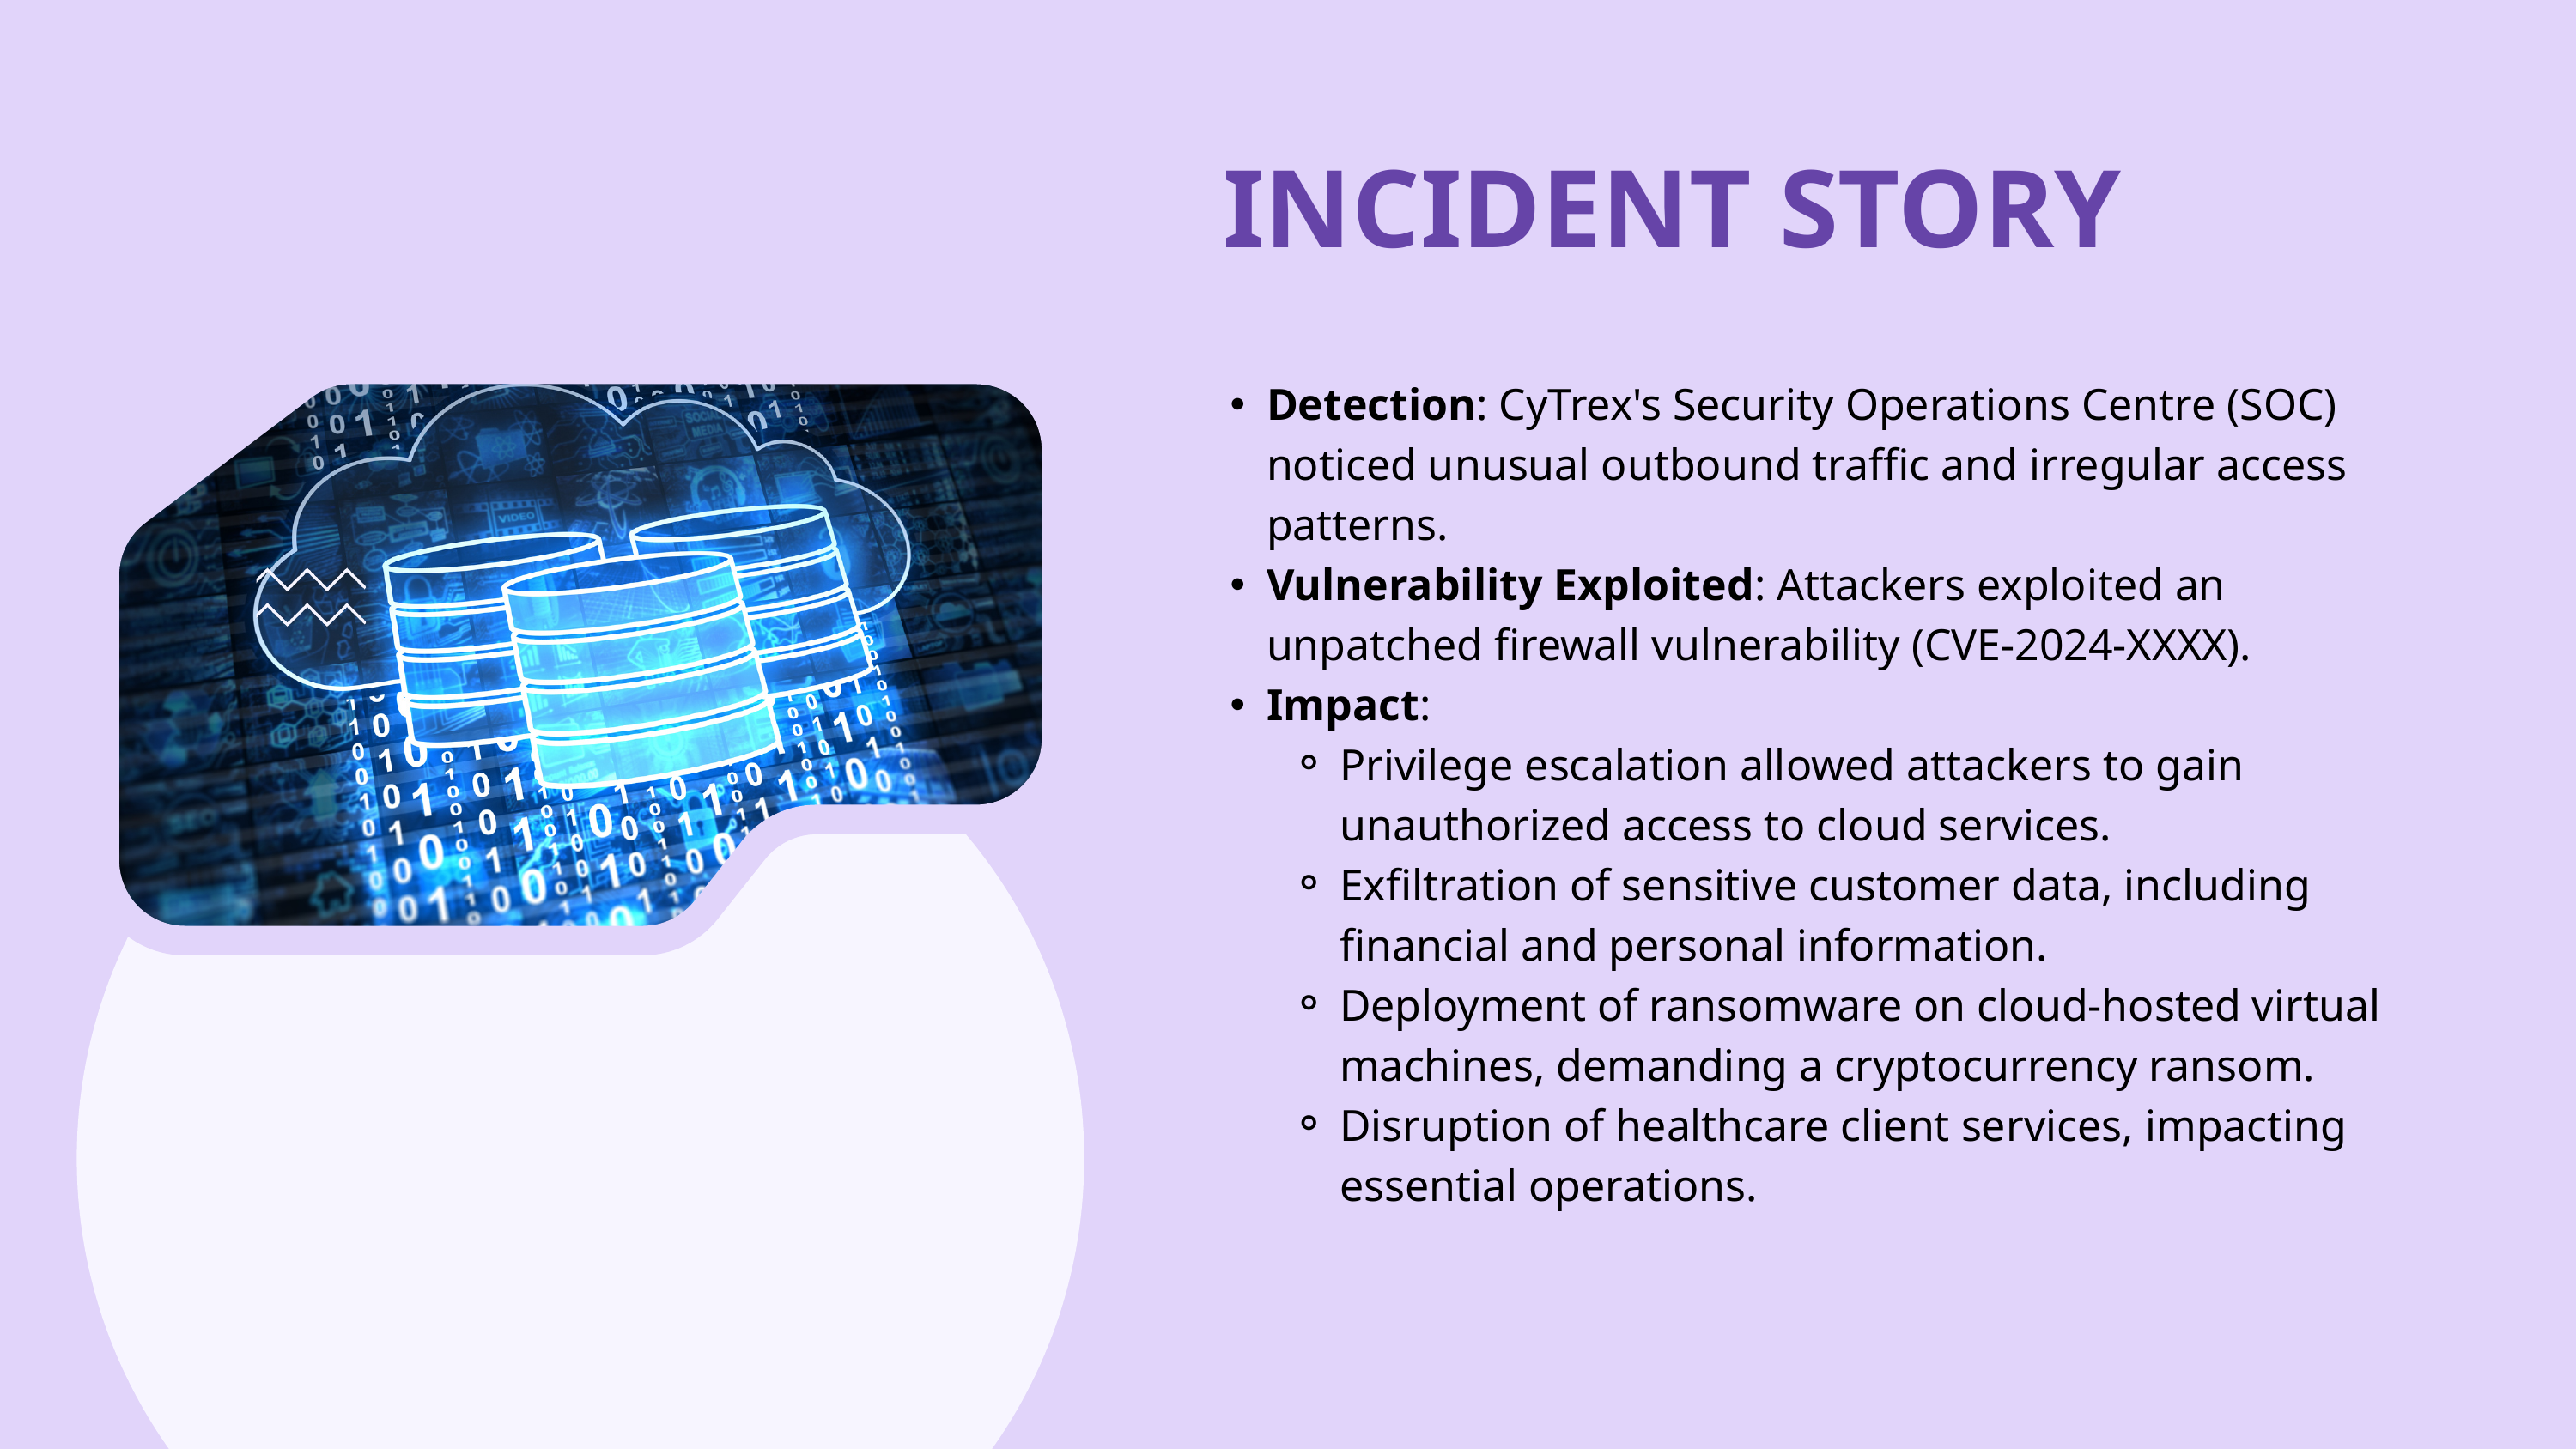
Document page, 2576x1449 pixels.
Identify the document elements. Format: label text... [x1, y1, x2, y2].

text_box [76, 654, 1084, 1449]
text_box INCIDENT STORY [1223, 161, 2160, 270]
text_box Detection: CyTrex's Security Operations Centre (SOC) noticed unusual outbound traffic and irregular access patterns. Vulnerability Exploited: Attackers exploited an unpatched firewall vulnerability (CVE-2024-XXXX). Impact: Privilege escalation allowed attackers to gain unauthorized access to cloud services. Exfiltration of sensitive customer data, including financial and personal information. Deployment of ransomware on cloud-hosted virtual machines, demanding a cryptocurrency ransom. Disruption of healthcare client services, impacting essential operations. [1194, 368, 2384, 1210]
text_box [104, 369, 1057, 941]
